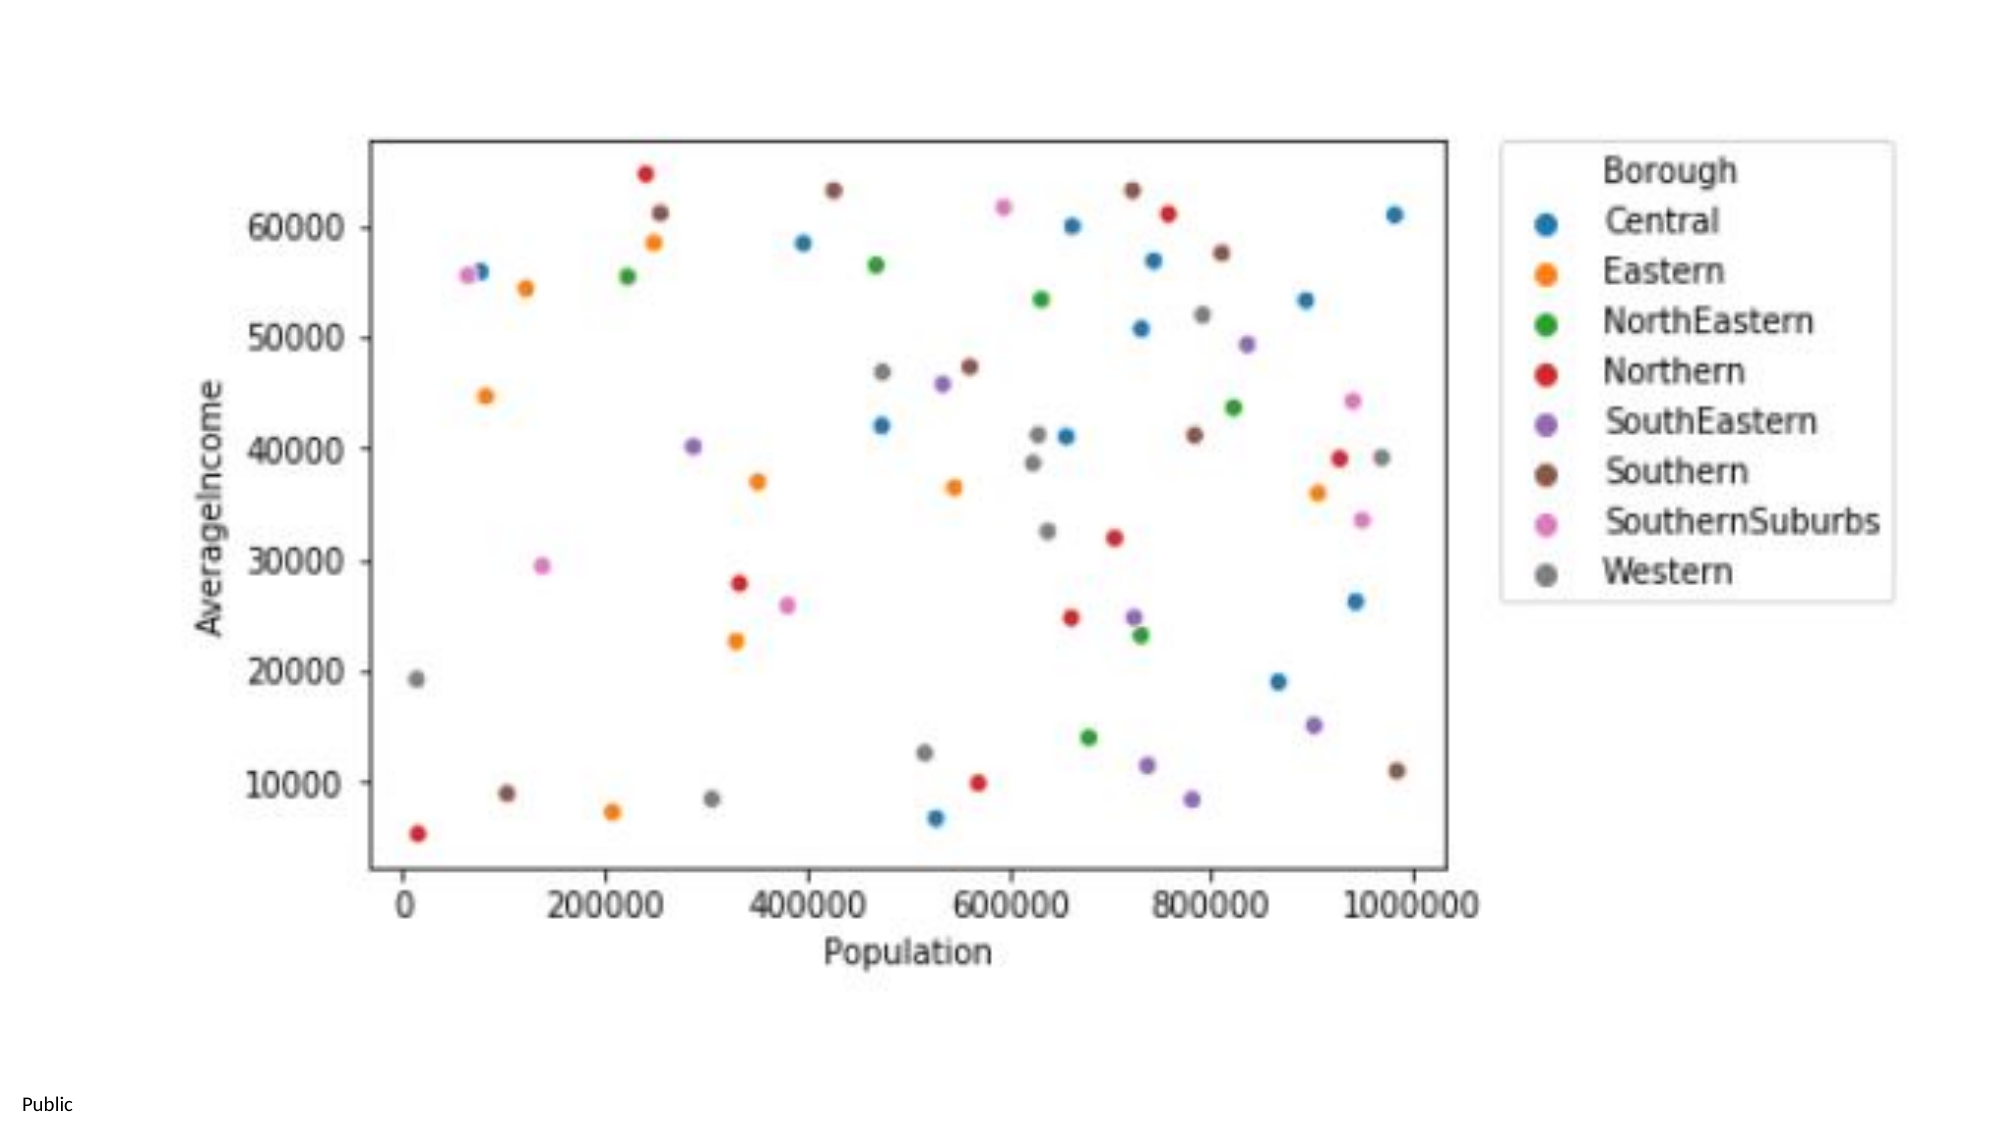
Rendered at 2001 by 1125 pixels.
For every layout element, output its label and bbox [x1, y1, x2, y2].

list [112, 86, 1913, 1024]
